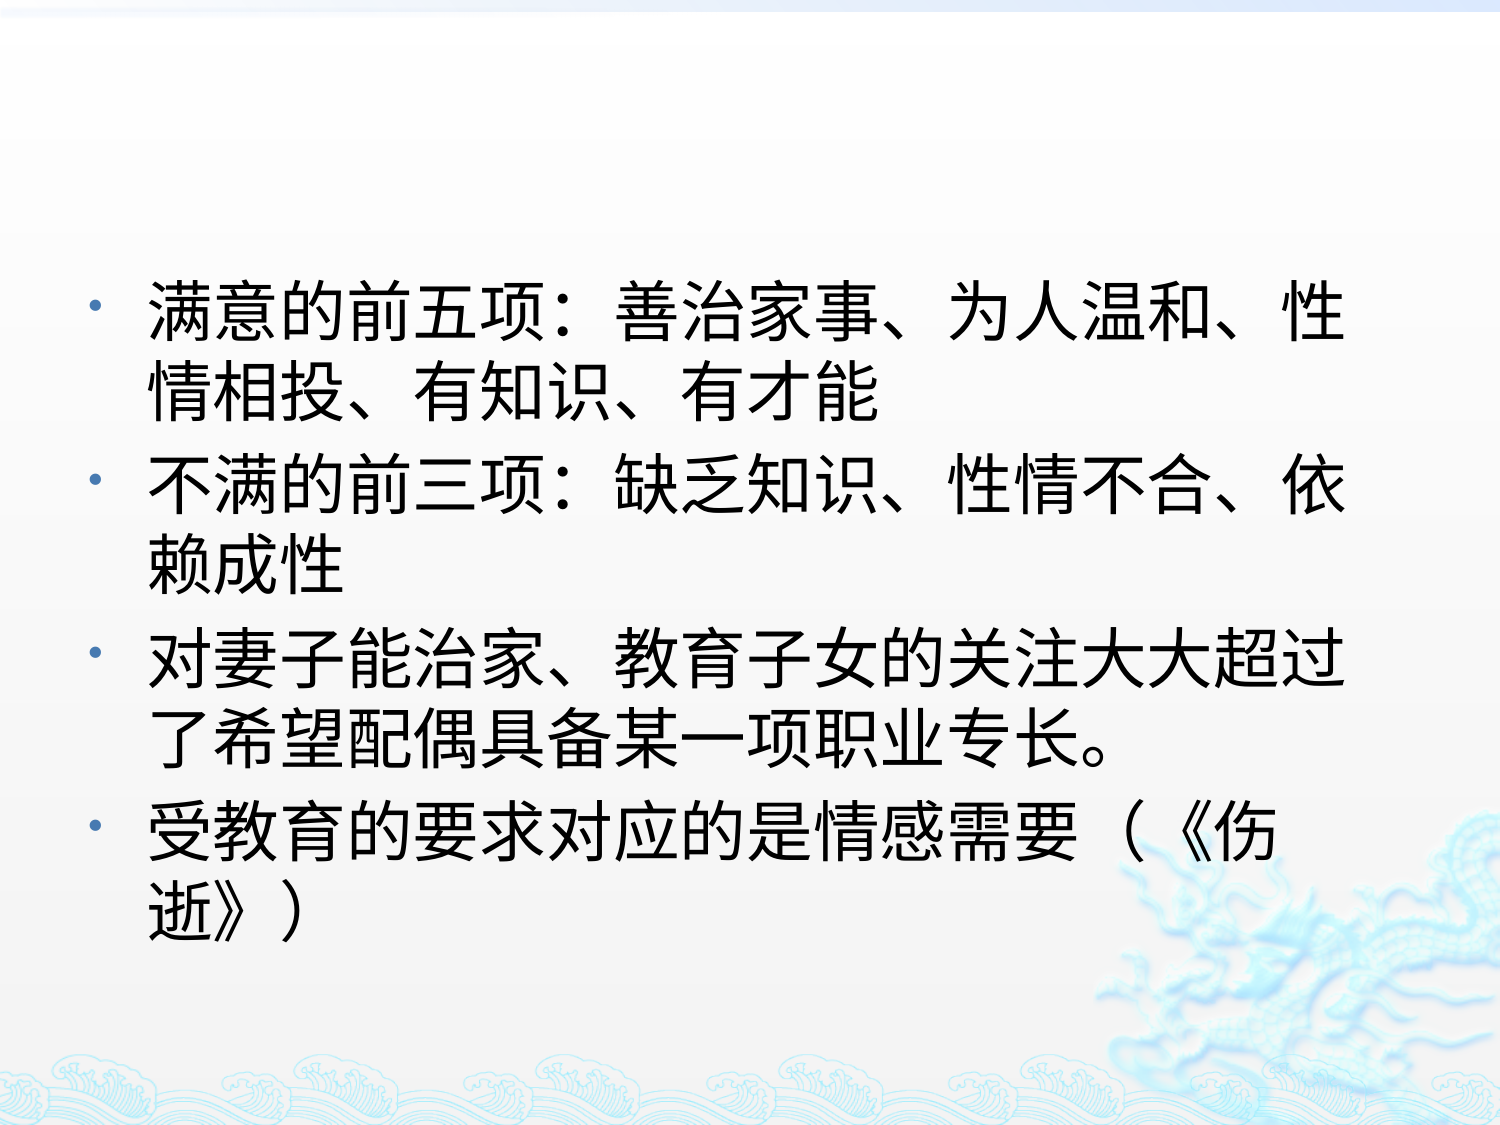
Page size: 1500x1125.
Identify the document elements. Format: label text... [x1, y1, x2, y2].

list 满意的前五项：善治家事、为人温和、性情相投、有知识、有才能 不满的前三项：缺乏知识、性情不合、依赖成性 对妻子能治家、教育子女的关注大大超过了希望配偶具备某一项职业专长。 受教育的要求对应的是情感需要（《伤逝》） [75, 262, 1425, 1005]
